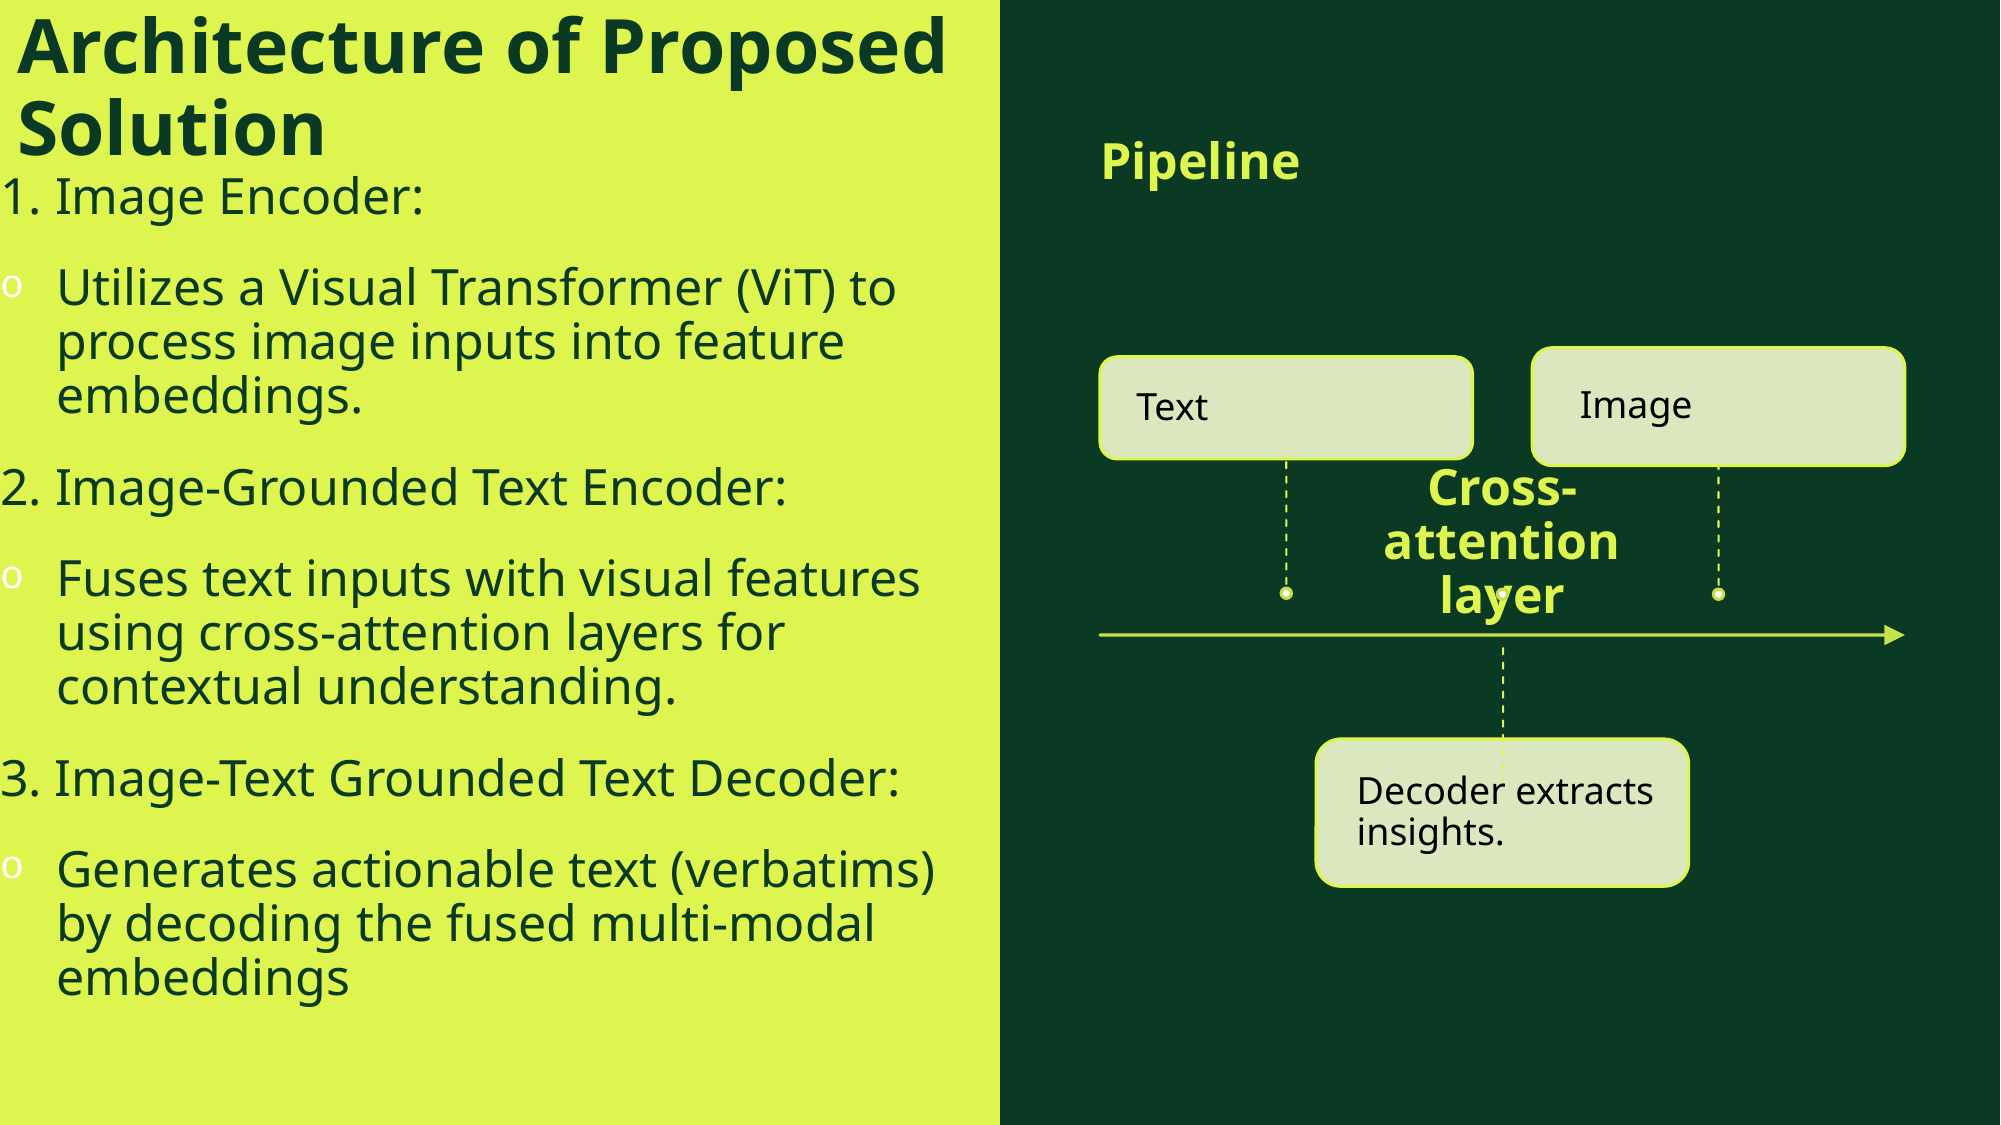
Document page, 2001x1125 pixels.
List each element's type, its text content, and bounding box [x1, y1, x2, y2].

subtitle Pipeline [1100, 77, 1905, 249]
title Architecture of Proposed Solution [17, 0, 960, 171]
list 1. Image Encoder: Utilizes a Visual Transformer (ViT) to process image inputs into feature embeddings. 2. Image-Grounded Text Encoder: Fuses text inputs with visual features using cross-attention layers for contextual understanding. 3. Image-Text Grounded Text Decoder: Generates actionable text (verbatims) by decoding the fused multi-modal embeddings [0, 171, 1000, 1125]
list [1099, 261, 1906, 954]
